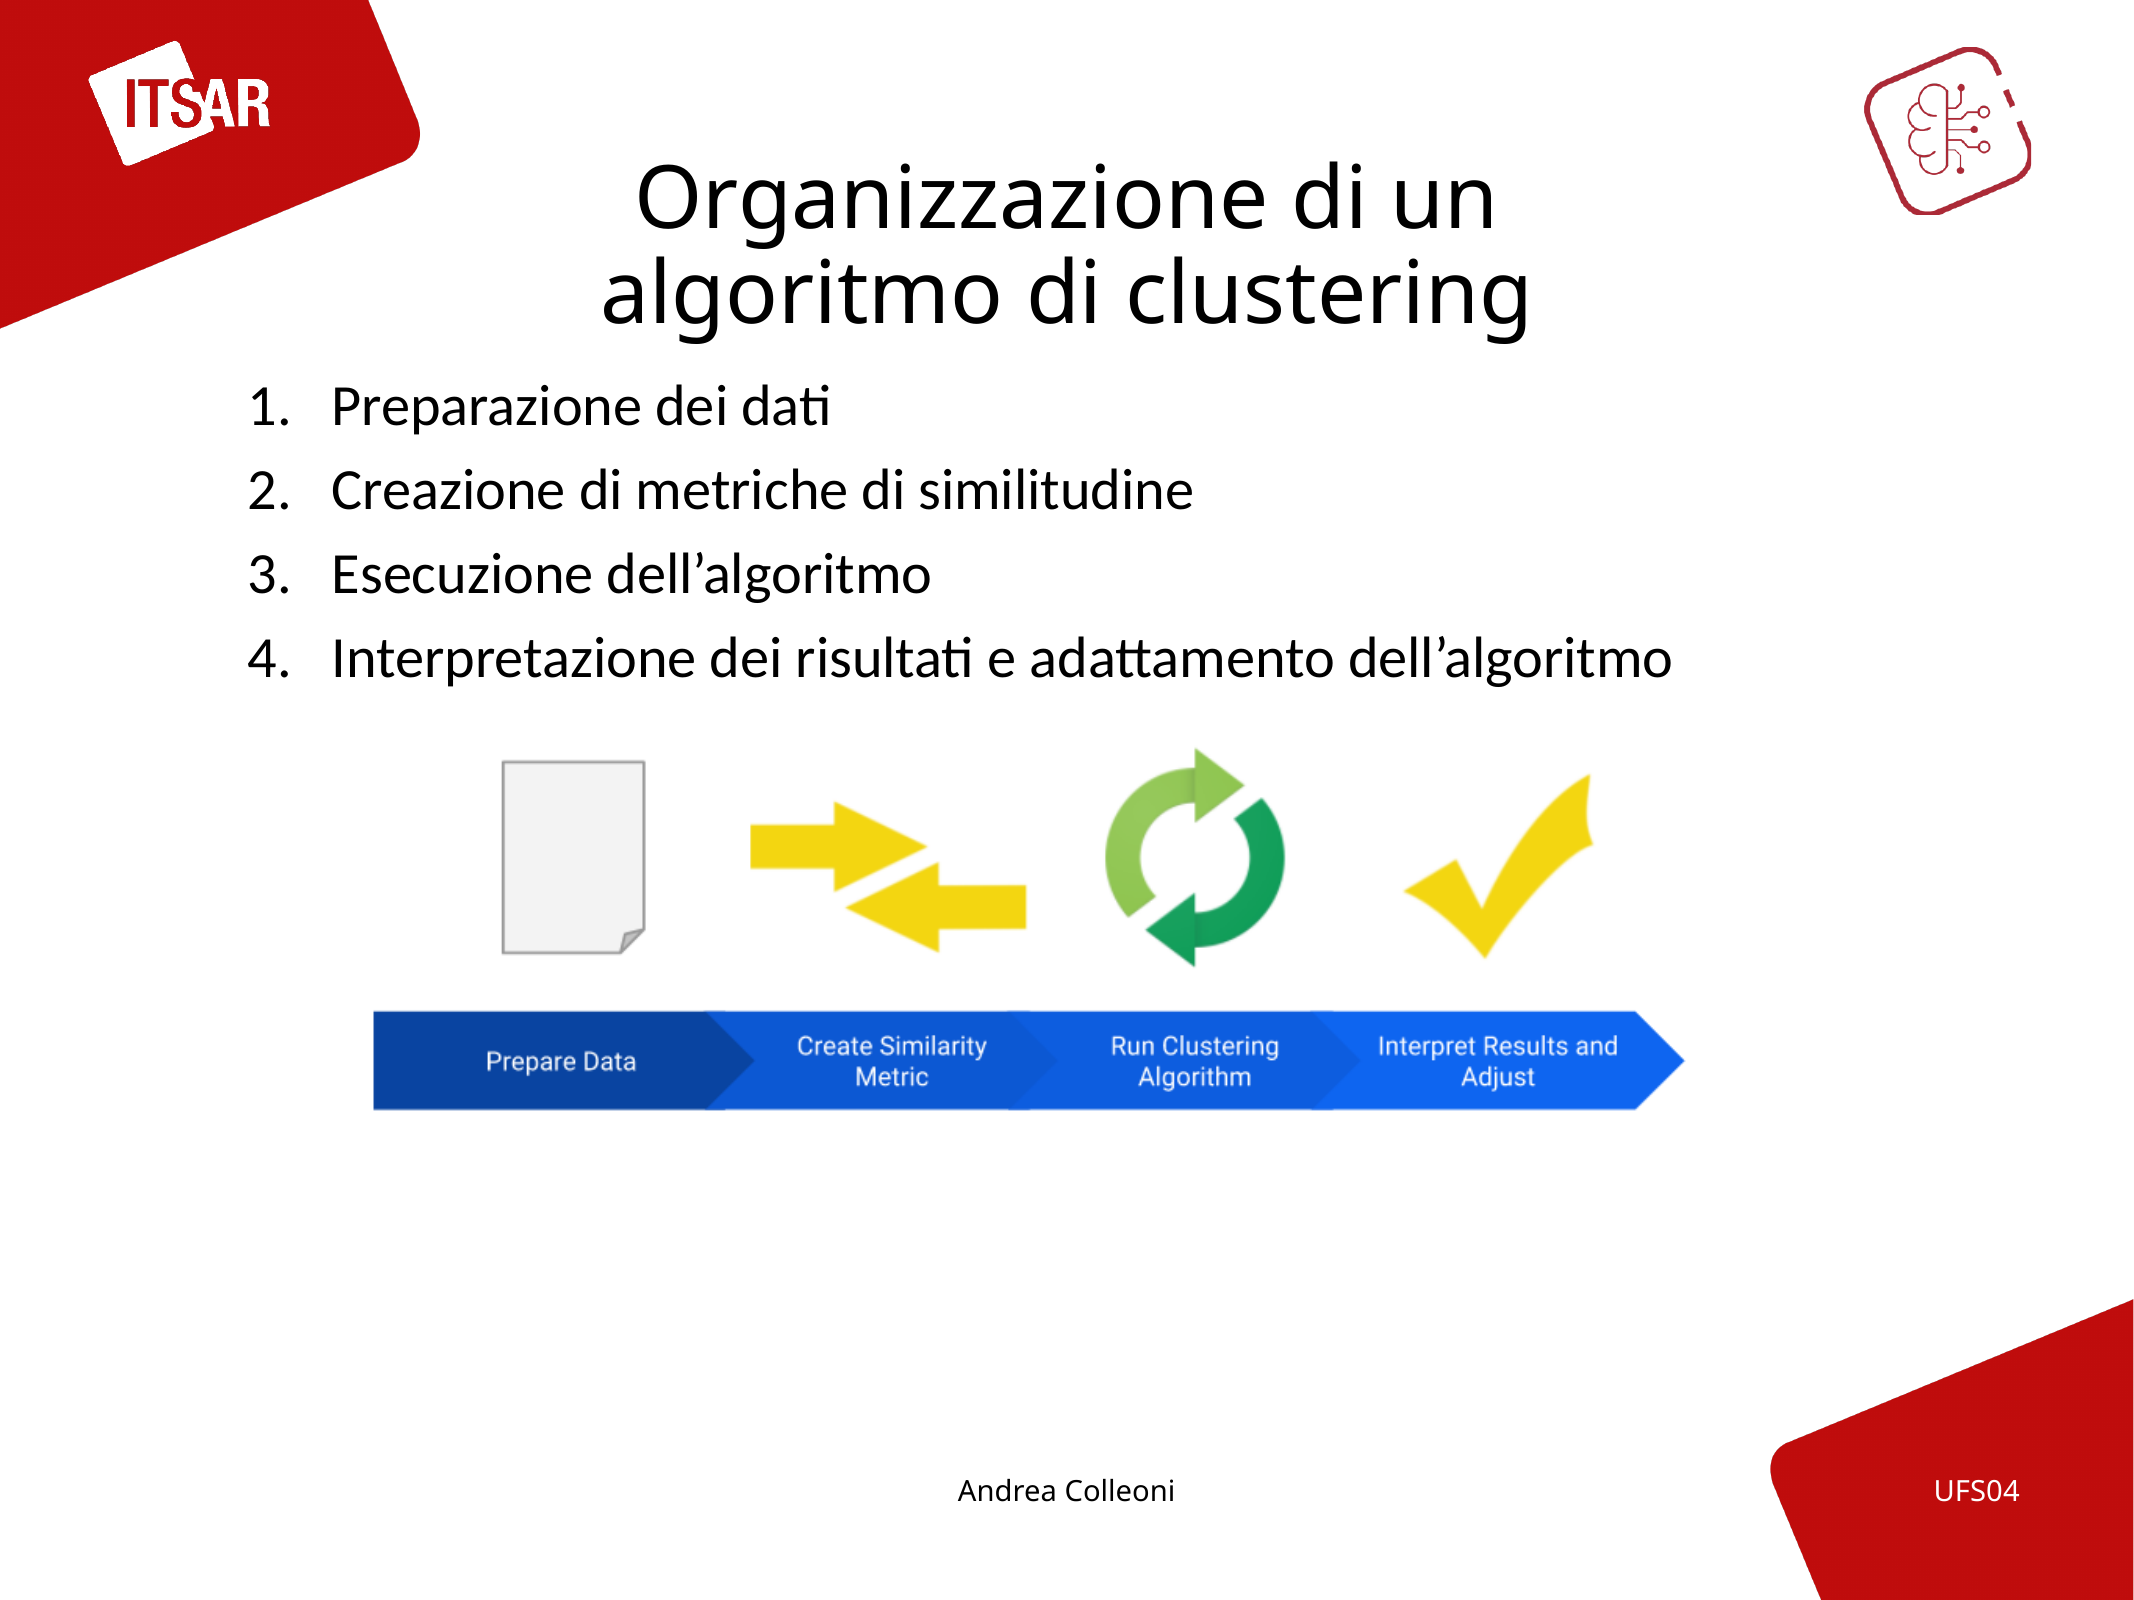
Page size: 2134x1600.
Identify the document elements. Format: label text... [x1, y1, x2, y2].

picture [0, 0, 427, 370]
list Preparazione dei dati Creazione di metriche di similitudine Esecuzione dell’algoritmo Interpretazione dei risultati e adattamento dell’algoritmo [232, 367, 1978, 701]
picture [1864, 47, 2032, 215]
picture [366, 743, 1692, 1120]
list Organizzazione di un algoritmo di clustering [441, 145, 1692, 352]
list UFS04 [1603, 1469, 2035, 1517]
picture [1763, 1230, 2134, 1600]
list Andrea Colleoni [680, 1468, 1454, 1517]
